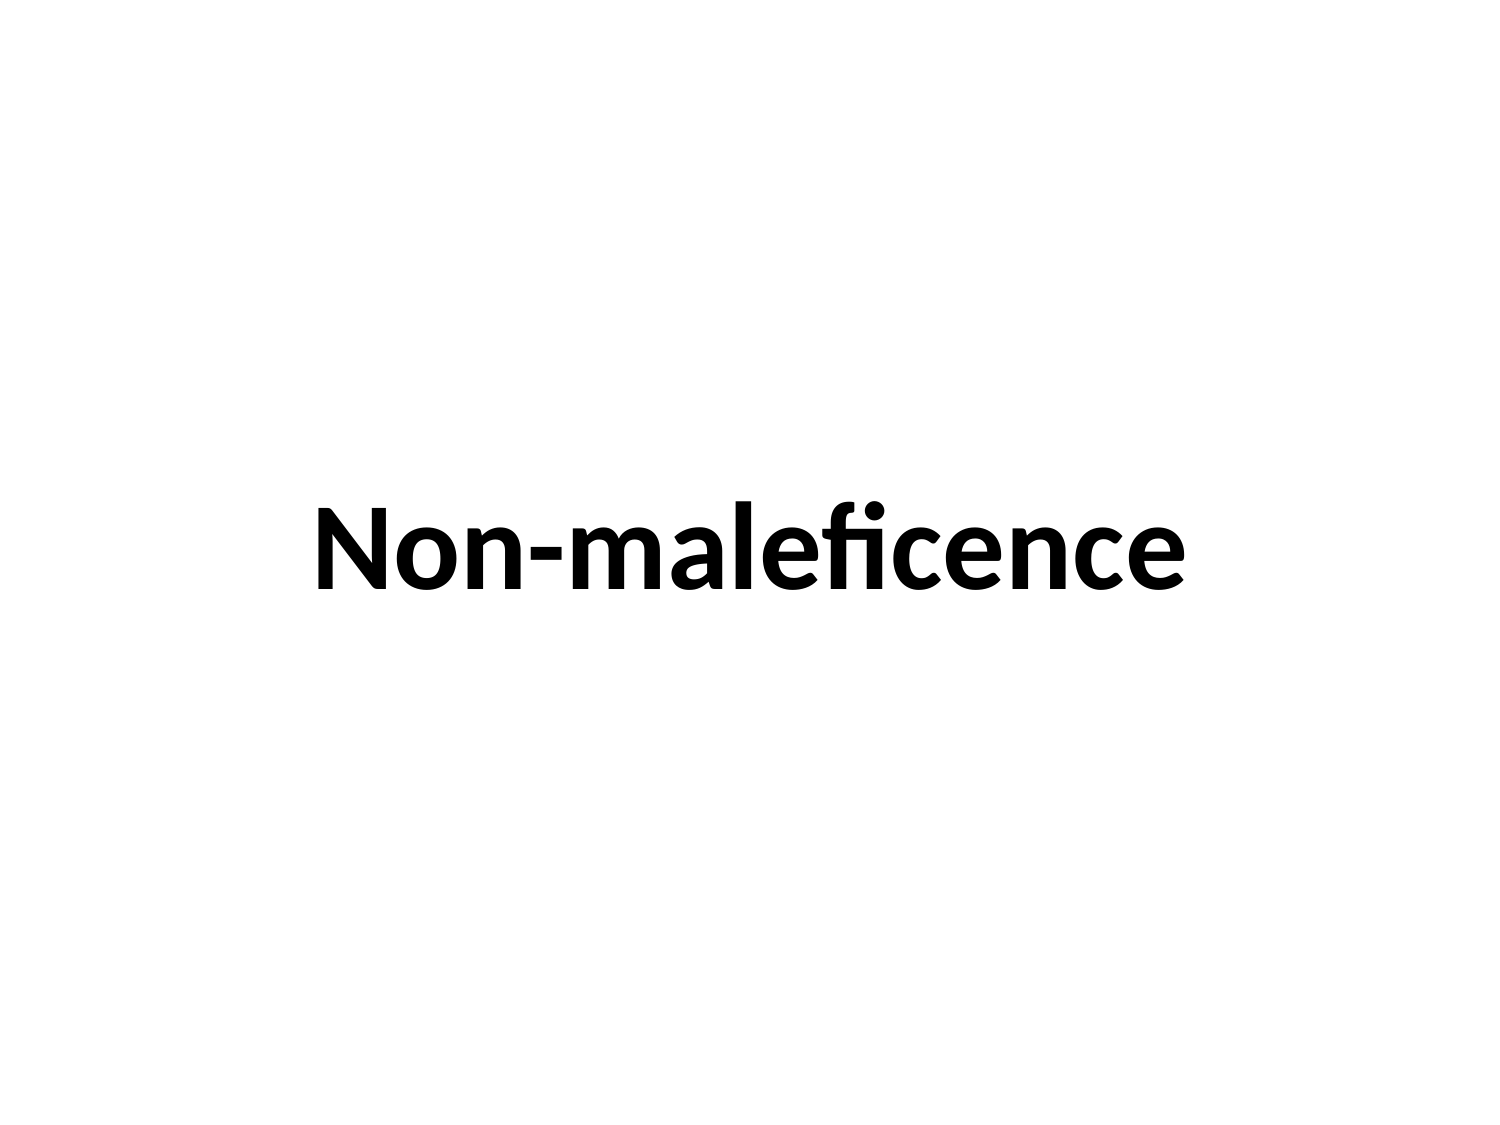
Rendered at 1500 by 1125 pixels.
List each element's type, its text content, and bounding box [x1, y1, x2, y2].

title Non-maleficence [75, 445, 1425, 634]
